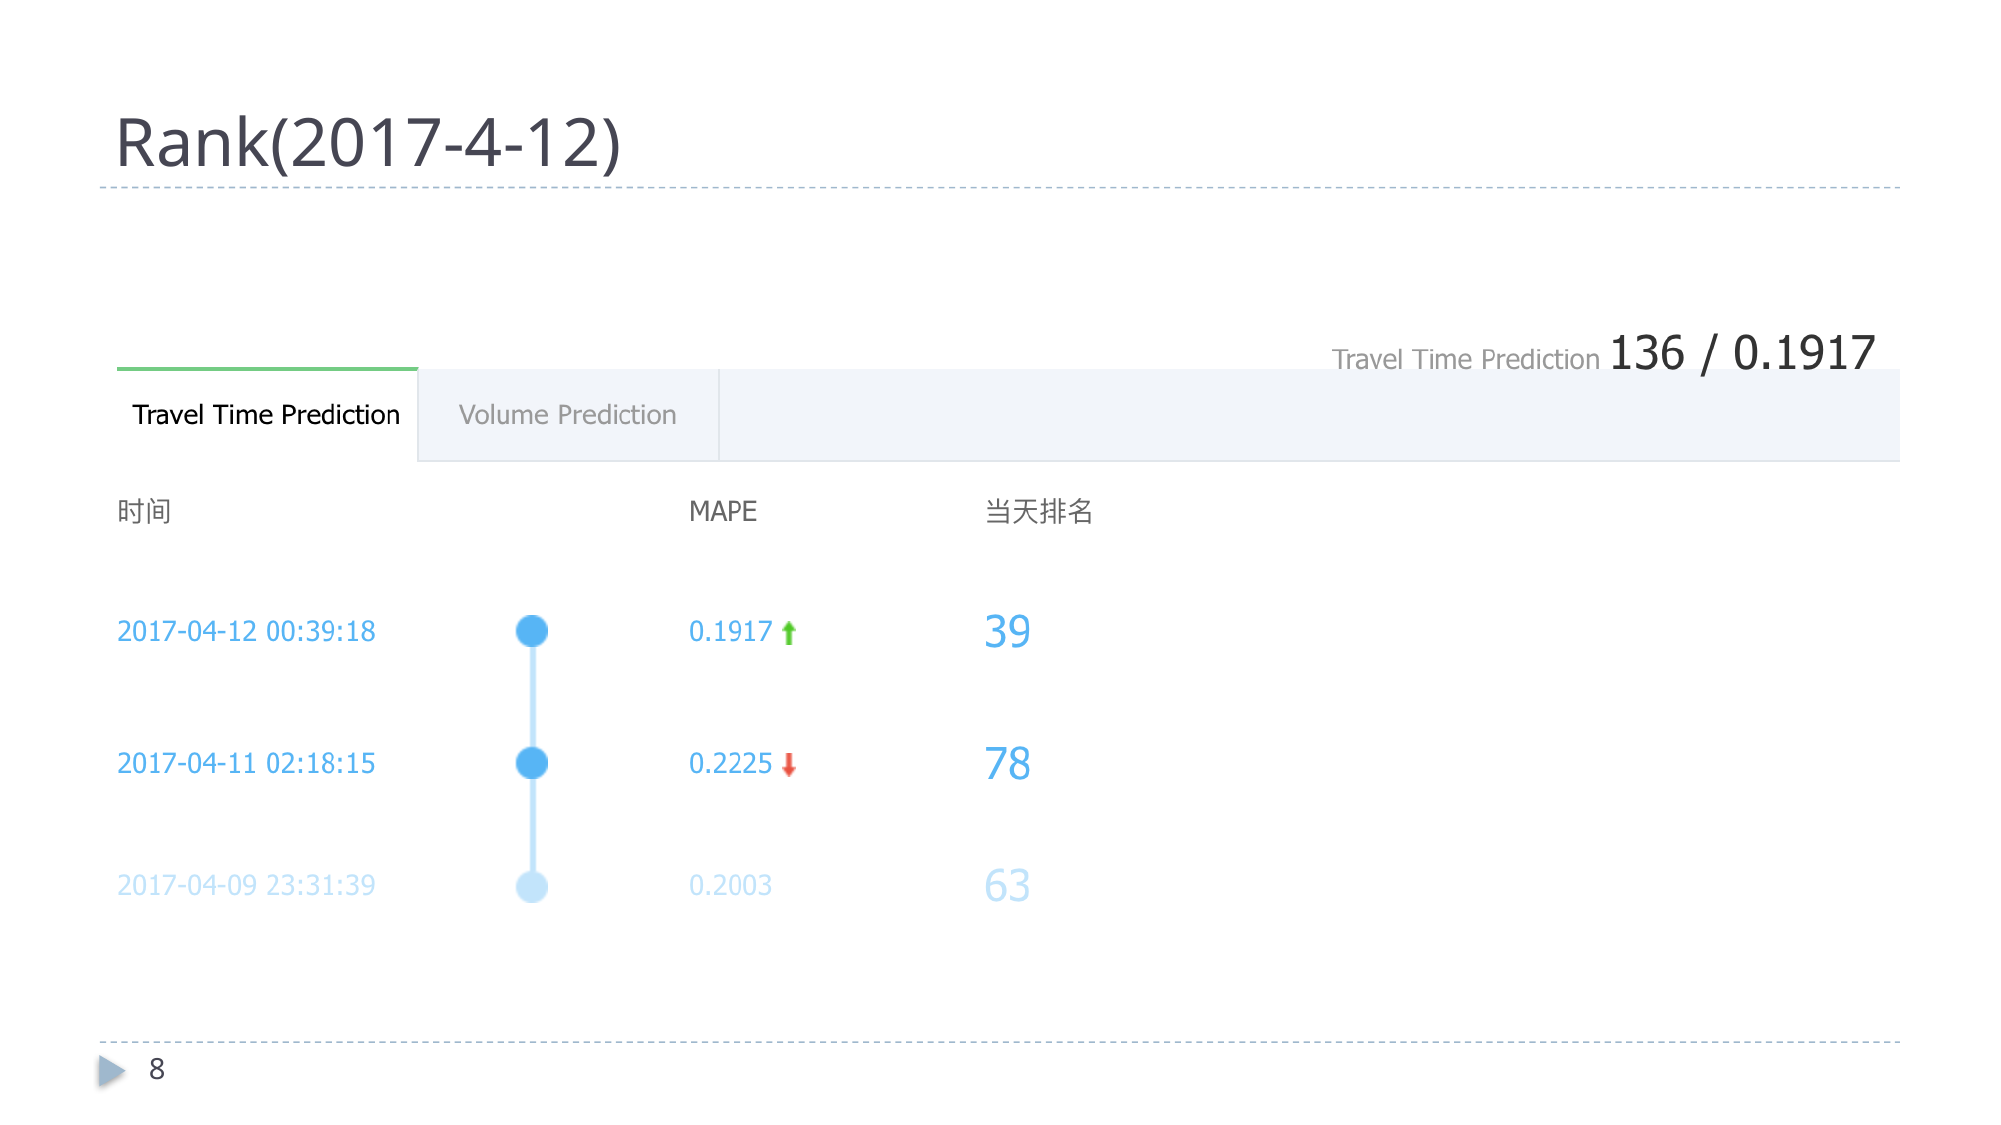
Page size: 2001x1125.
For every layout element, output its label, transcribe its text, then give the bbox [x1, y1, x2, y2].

title Rank(2017-4-12) [99, 24, 1900, 188]
slide_number 8 [133, 1042, 568, 1103]
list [99, 286, 1901, 924]
